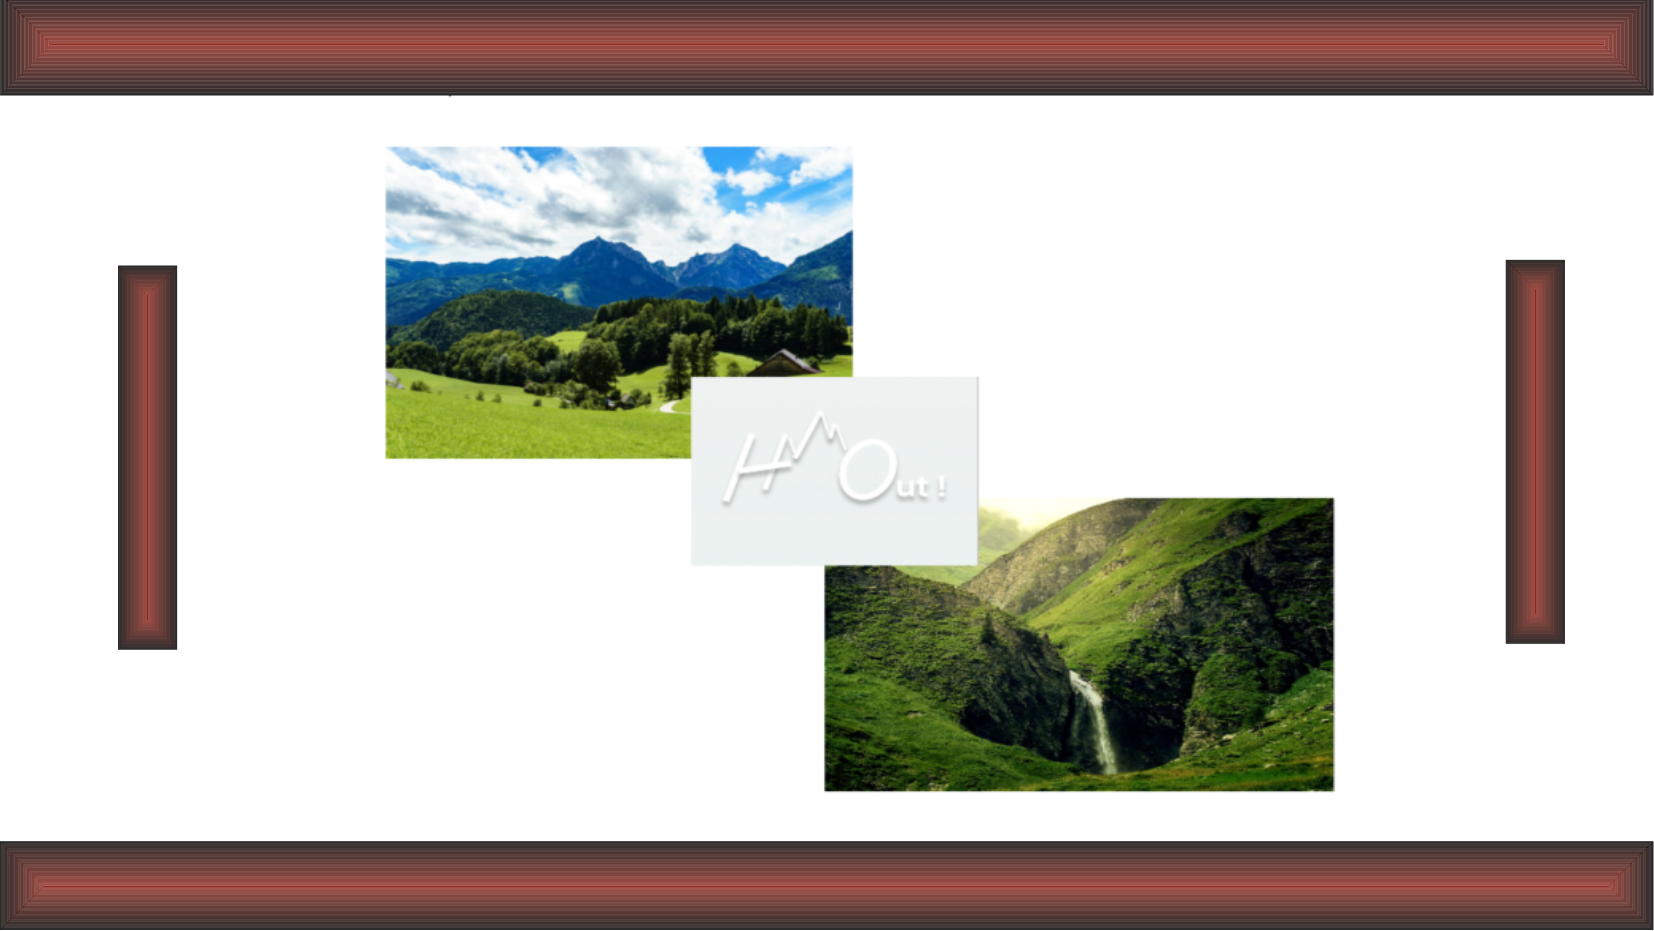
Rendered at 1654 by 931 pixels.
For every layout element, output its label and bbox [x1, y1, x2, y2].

text_box [0, 0, 1654, 96]
text_box [0, 841, 1654, 930]
text_box [118, 265, 178, 650]
picture [354, 95, 1359, 881]
text_box [1505, 259, 1565, 644]
